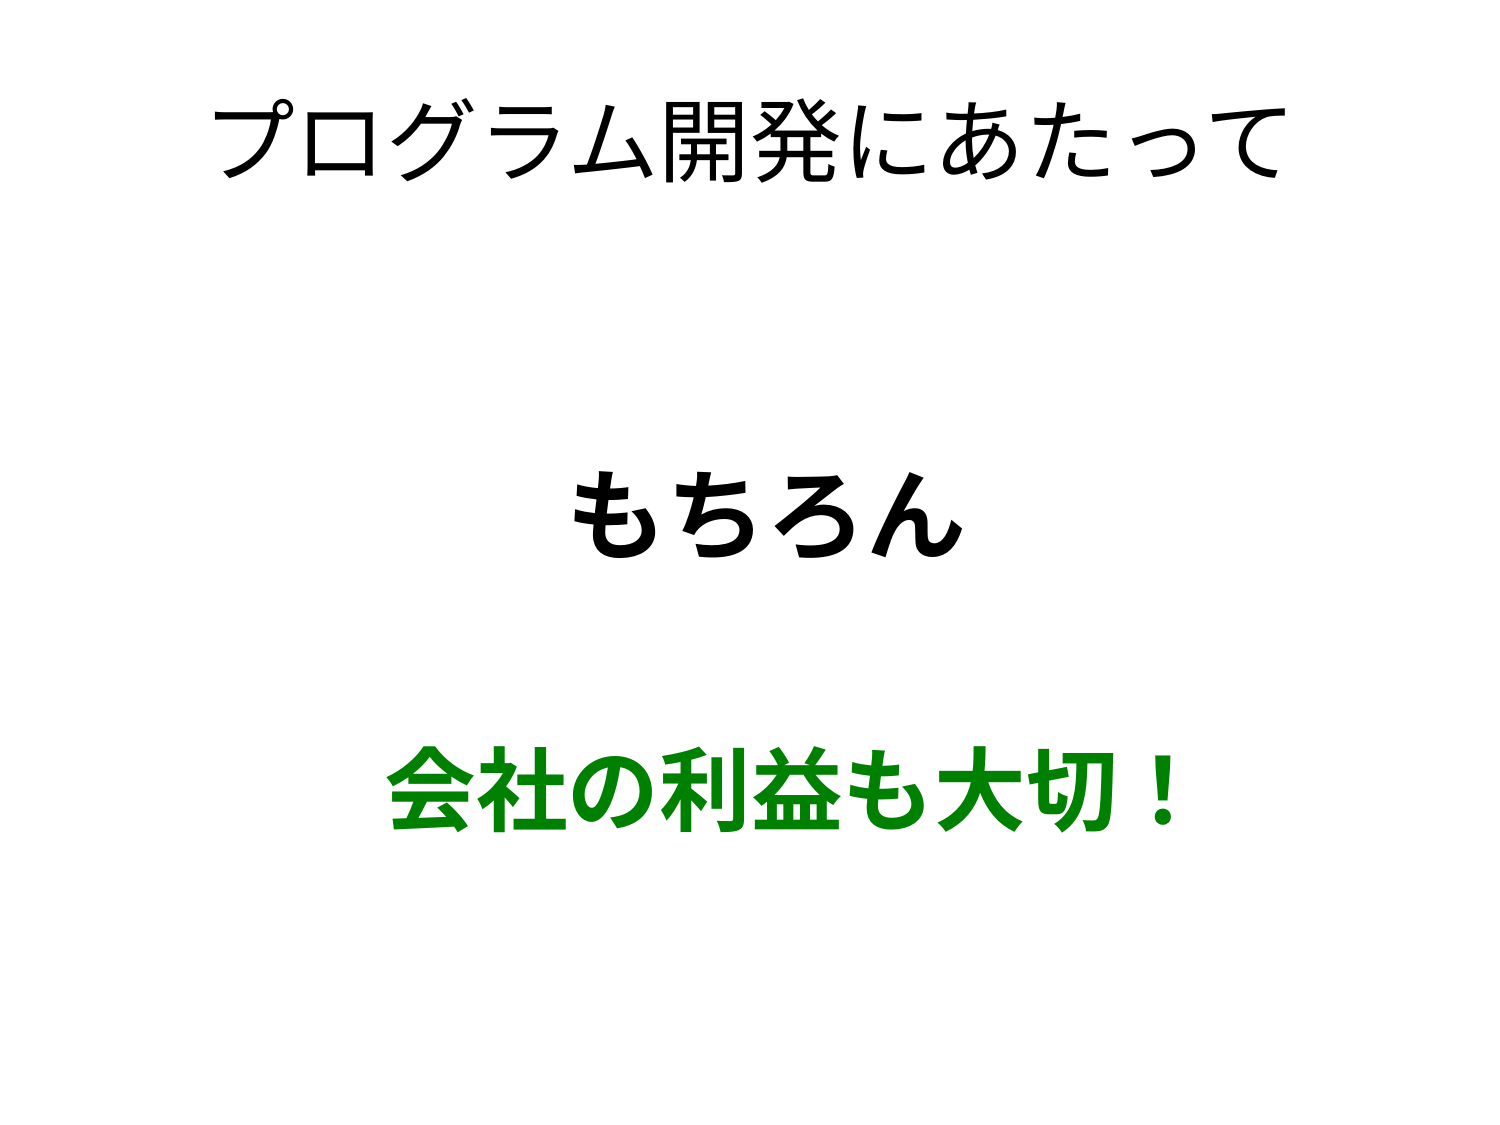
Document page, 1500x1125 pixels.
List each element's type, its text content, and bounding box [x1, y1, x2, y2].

text_box 会社の利益も大切！ [122, 725, 1473, 1125]
title プログラム開発にあたって [75, 45, 1425, 233]
list もちろん [91, 445, 1442, 929]
